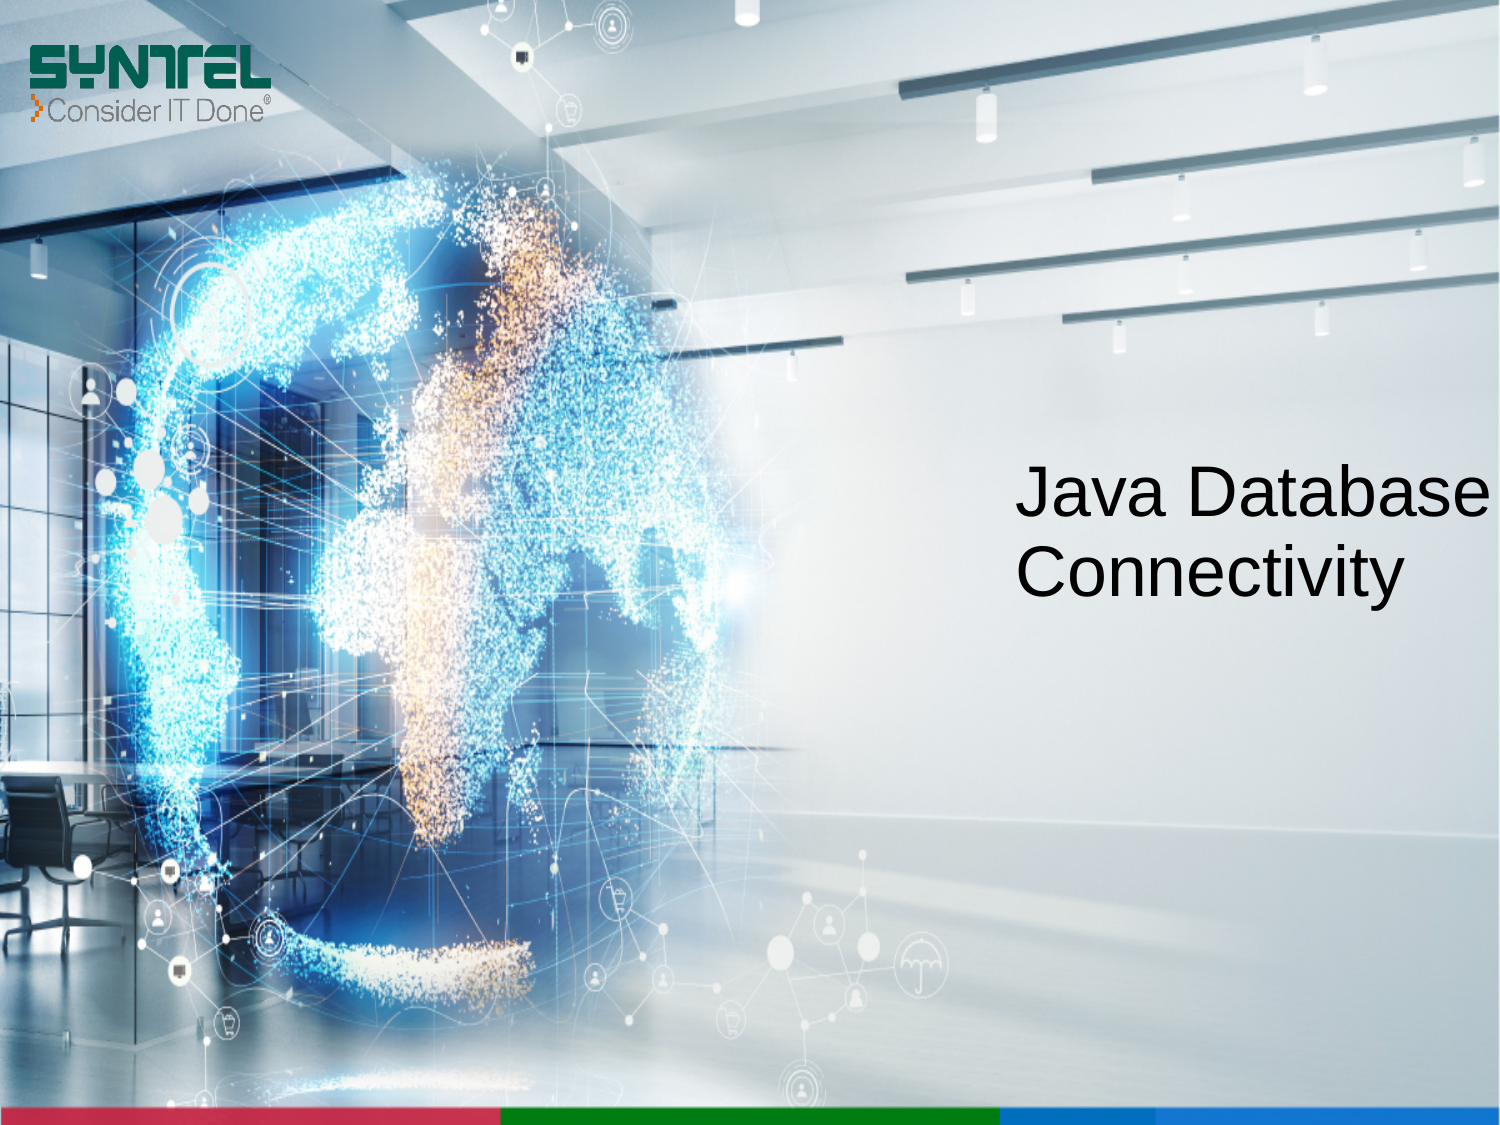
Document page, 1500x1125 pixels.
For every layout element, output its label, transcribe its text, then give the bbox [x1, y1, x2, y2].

subtitle Java Database Connectivity [1015, 412, 1500, 650]
picture [0, 0, 1500, 1125]
